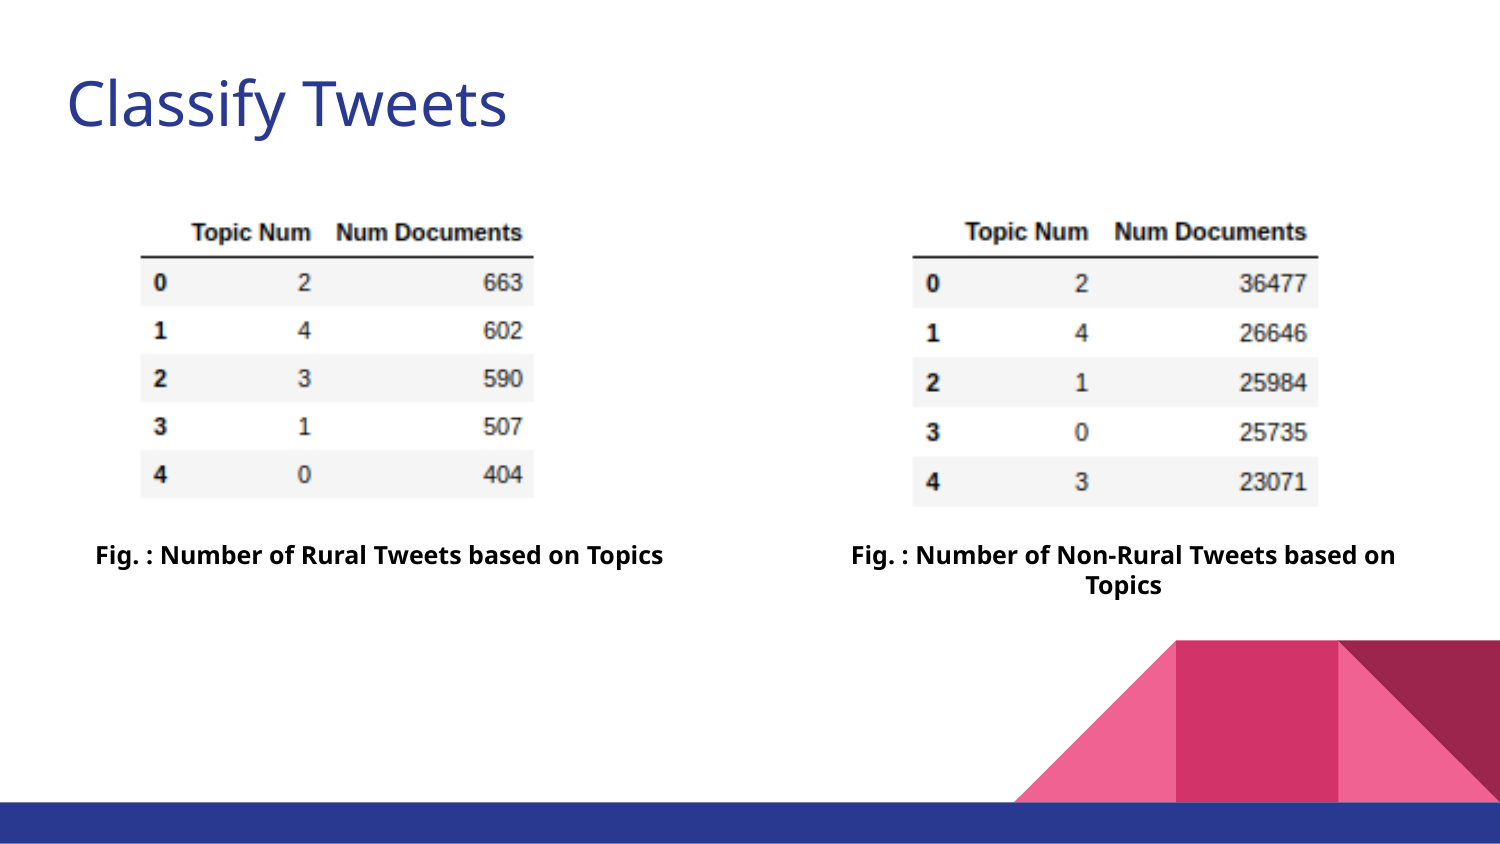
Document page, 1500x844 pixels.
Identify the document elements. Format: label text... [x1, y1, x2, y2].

title Classify Tweets [51, 48, 1449, 149]
text_box Fig. : Number of Non-Rural Tweets based on Topics [813, 524, 1435, 585]
picture [902, 201, 1328, 522]
picture [125, 201, 556, 525]
text_box Fig. : Number of Rural Tweets based on Topics [58, 524, 702, 585]
